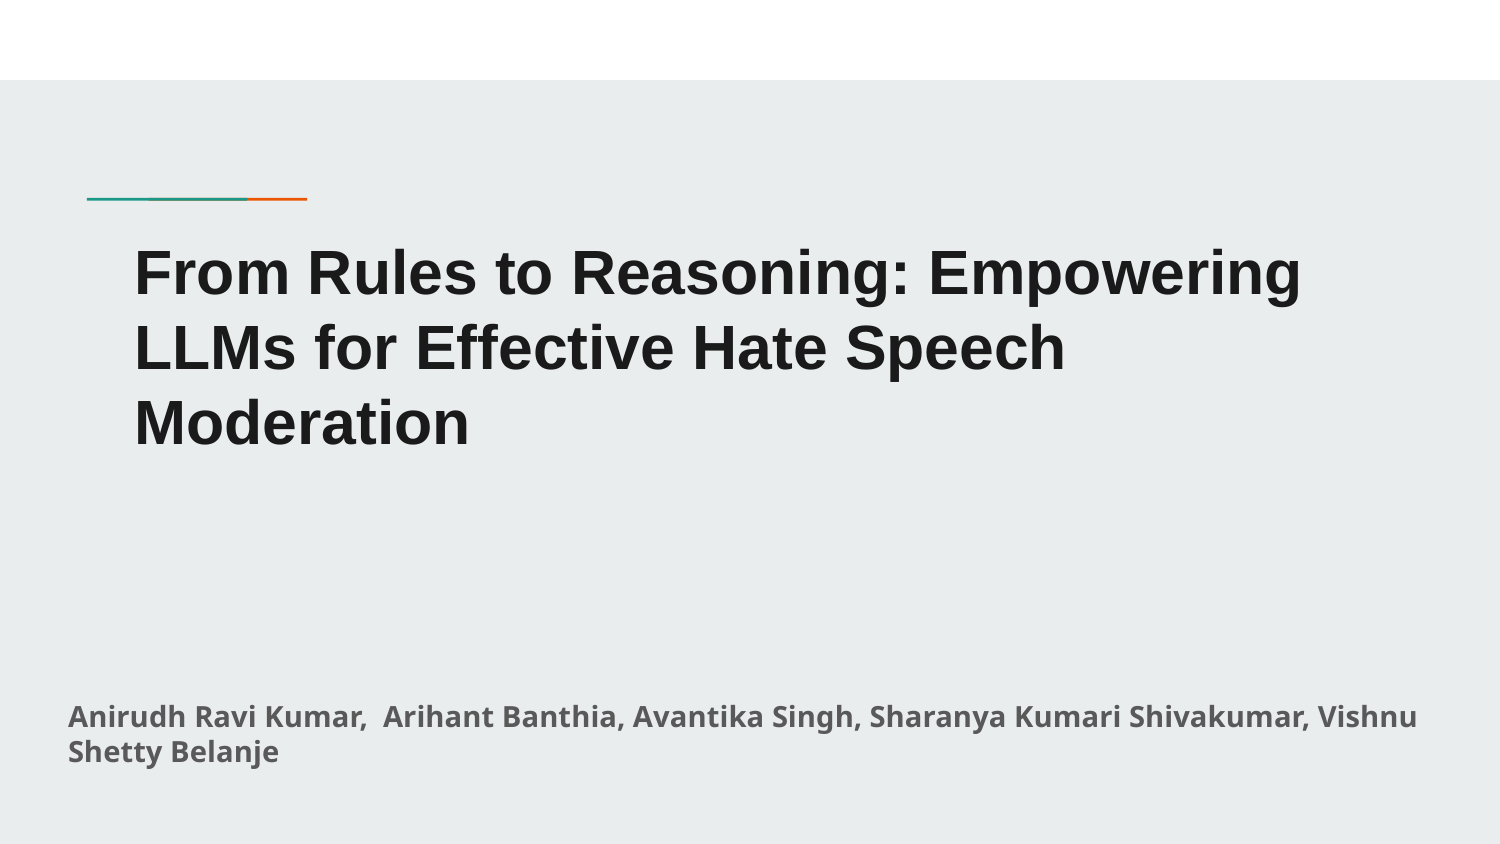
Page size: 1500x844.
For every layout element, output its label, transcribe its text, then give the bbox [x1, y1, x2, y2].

text_box Anirudh Ravi Kumar, Arihant Banthia, Avantika Singh, Sharanya Kumari Shivakumar, Vishnu Shetty Belanje [53, 683, 1485, 784]
title From Rules to Reasoning: Empowering LLMs for Effective Hate Speech Moderation [119, 216, 1381, 557]
